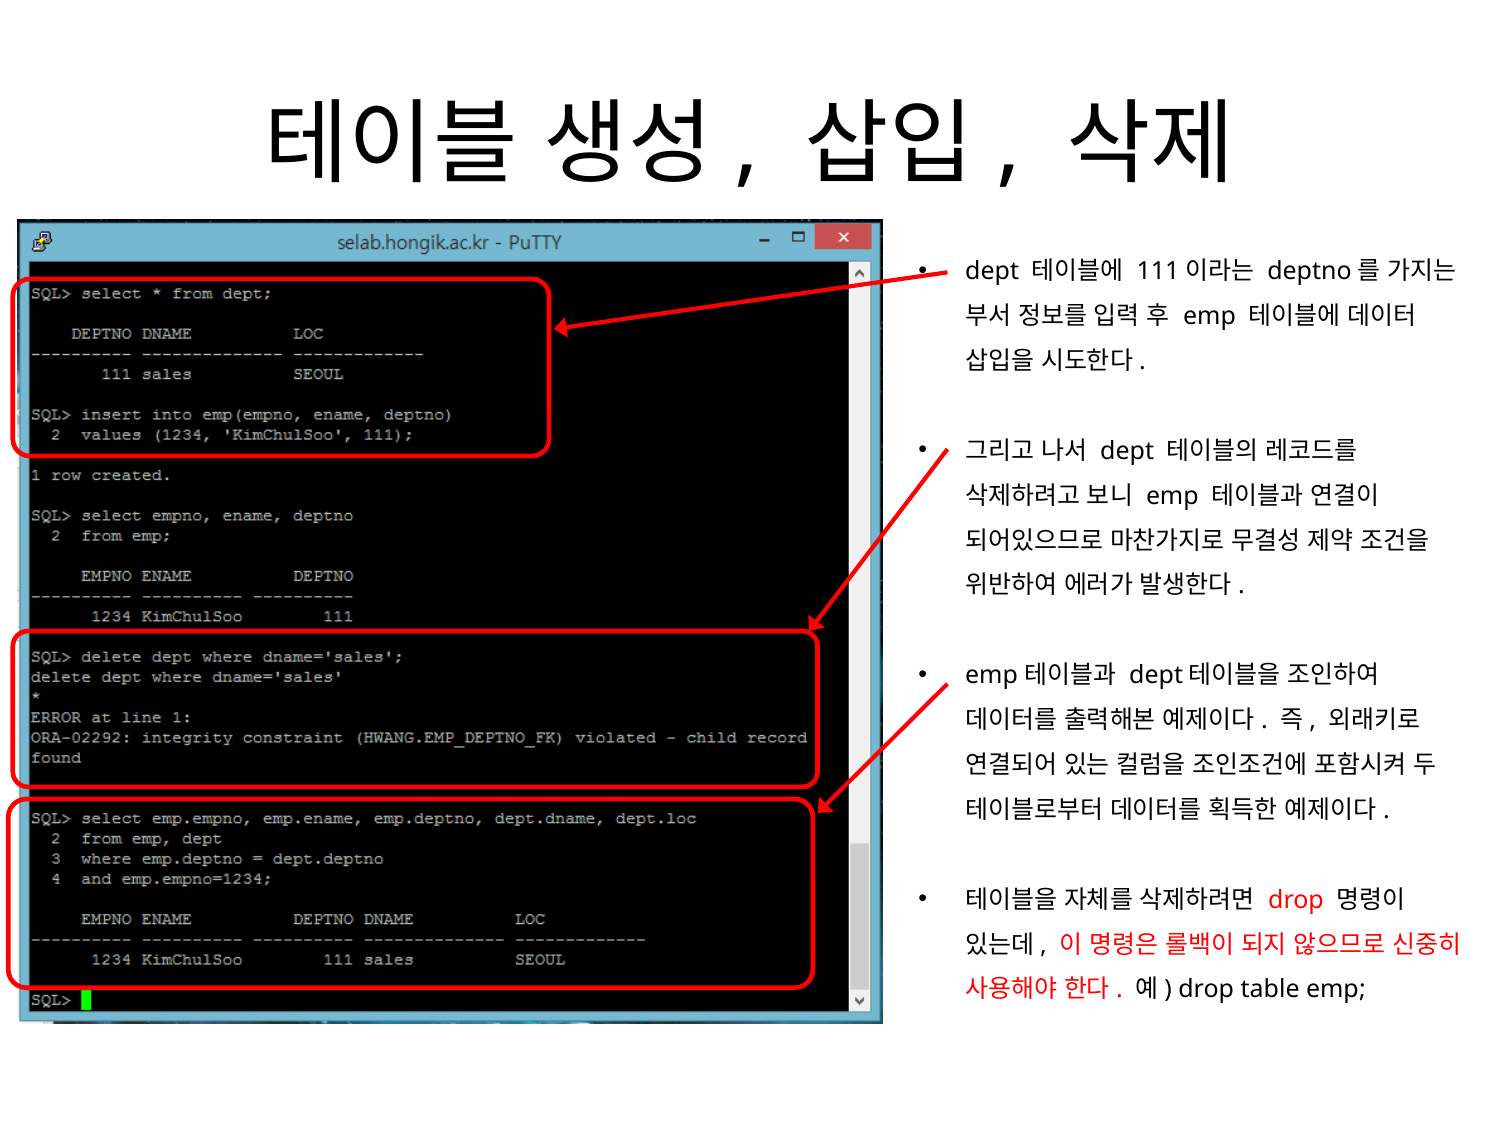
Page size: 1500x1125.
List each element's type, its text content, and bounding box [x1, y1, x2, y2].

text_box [553, 271, 948, 330]
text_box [808, 448, 948, 632]
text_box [817, 683, 948, 814]
text_box [6, 802, 12, 984]
title 테이블 생성, 삽입, 삭제 [75, 45, 1425, 233]
text_box dept 테이블에 111이라는 deptno를 가지는 부서 정보를 입력 후 emp 테이블에 데이터 삽입을 시도한다. 그리고 나서 dept 테이블의 레코드를 삭제하려고 보니 emp 테이블과 연결이 되어있으므로 마찬가지로 무결성 제약 조건을 위반하여 에러가 발생한다. emp테이블과 dept테이블을 조인하여 데이터를 출력해본 예제이다. 즉, 외래키로 연결되어 있는 컬럼을 조인조건에 포함시켜 두 테이블로부터 데이터를 획득한 예제이다. 테이블을 자체를 삭제하려면 drop 명령이 있는데, 이 명령은 롤백이 되지 않으므로 신중히 사용해야 한다. 예) drop table emp; [903, 232, 1483, 1011]
picture [17, 219, 883, 1024]
